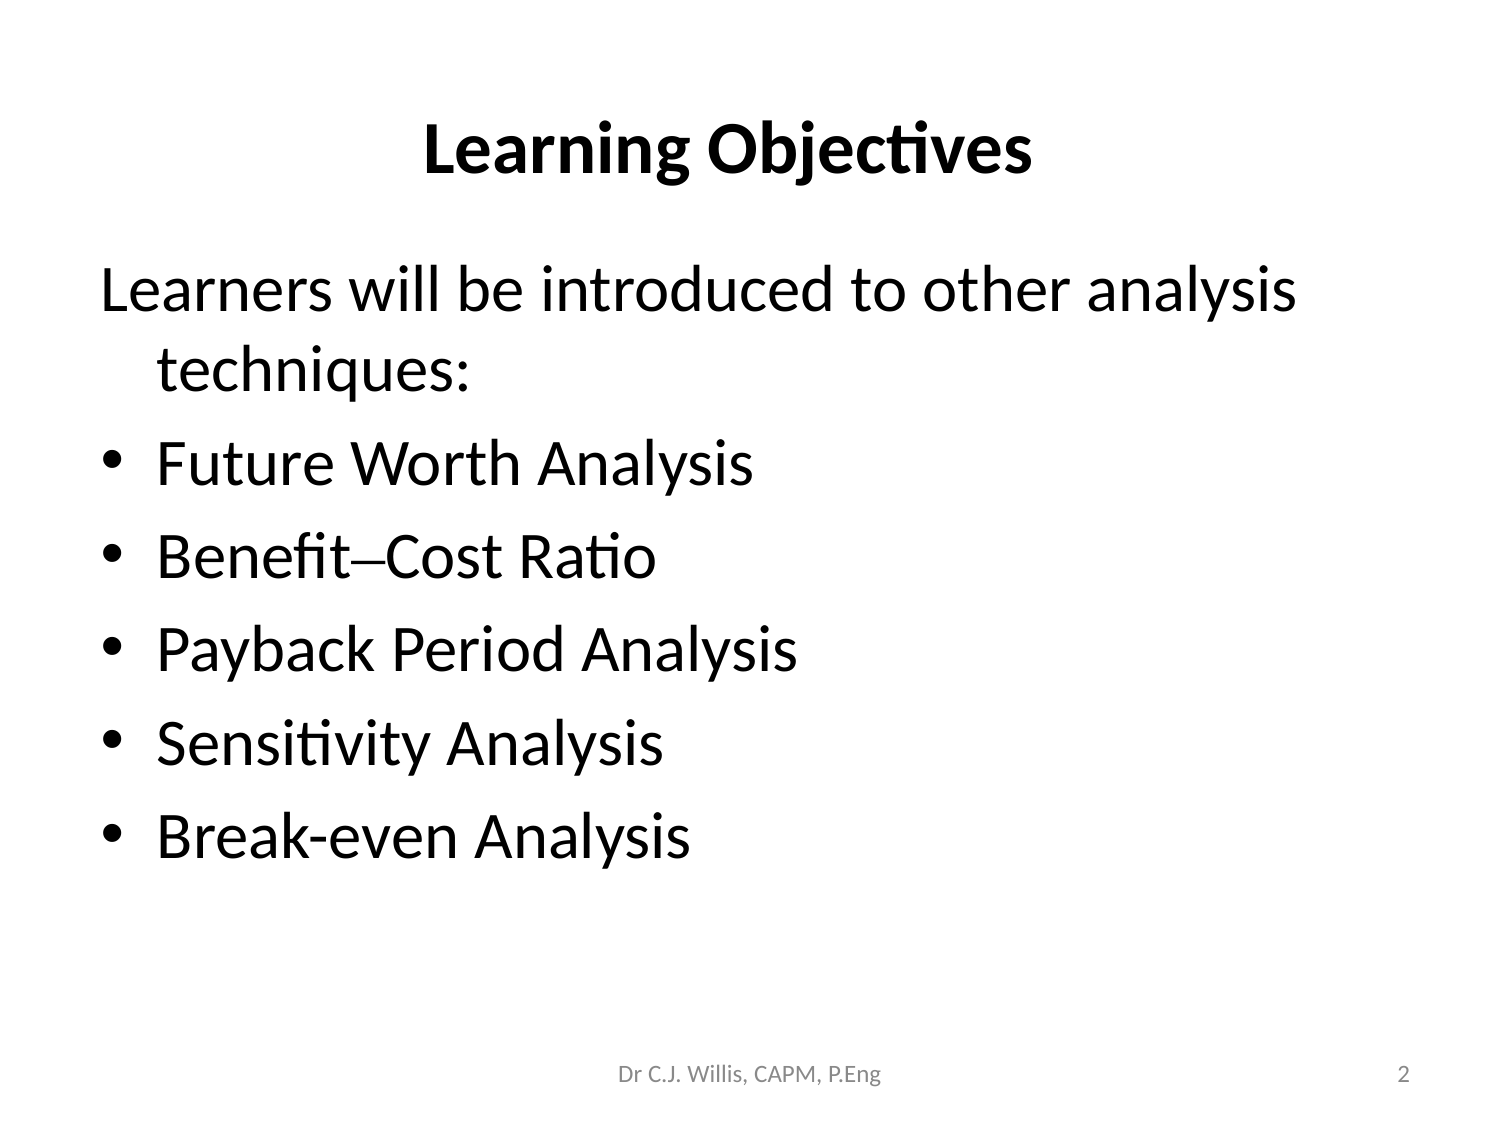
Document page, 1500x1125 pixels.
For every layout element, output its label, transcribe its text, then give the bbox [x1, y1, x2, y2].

title Learning Objectives [85, 97, 1372, 192]
text_box Dr C.J. Willis, CAPM, P.Eng [512, 1042, 988, 1103]
list Learners will be introduced to other analysis techniques: Future Worth Analysis Benefit–Cost Ratio Payback Period Analysis Sensitivity Analysis Break-even Analysis [85, 237, 1458, 1078]
text_box ‹#› [1074, 1042, 1425, 1103]
